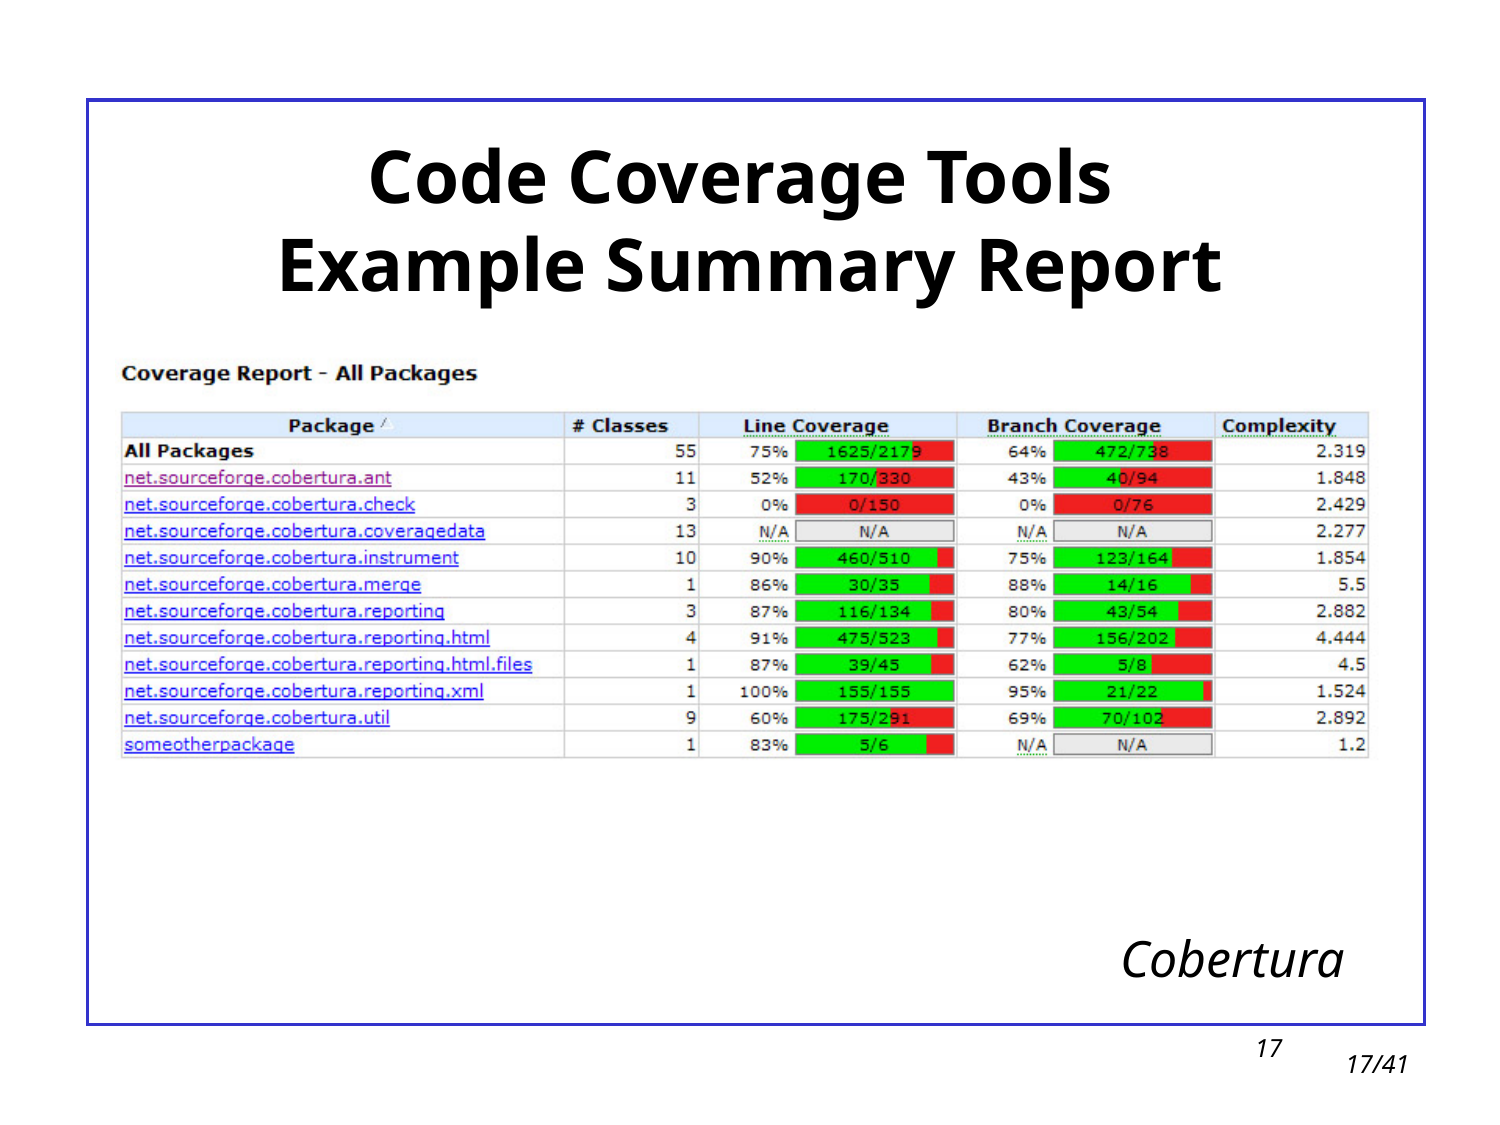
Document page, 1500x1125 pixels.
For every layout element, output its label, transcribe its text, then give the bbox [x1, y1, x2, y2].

text_box Cobertura [1105, 919, 1373, 995]
title Code Coverage Tools Example Summary Report [112, 128, 1388, 308]
slide_number 17 [1112, 1025, 1425, 1100]
picture [115, 346, 1385, 779]
